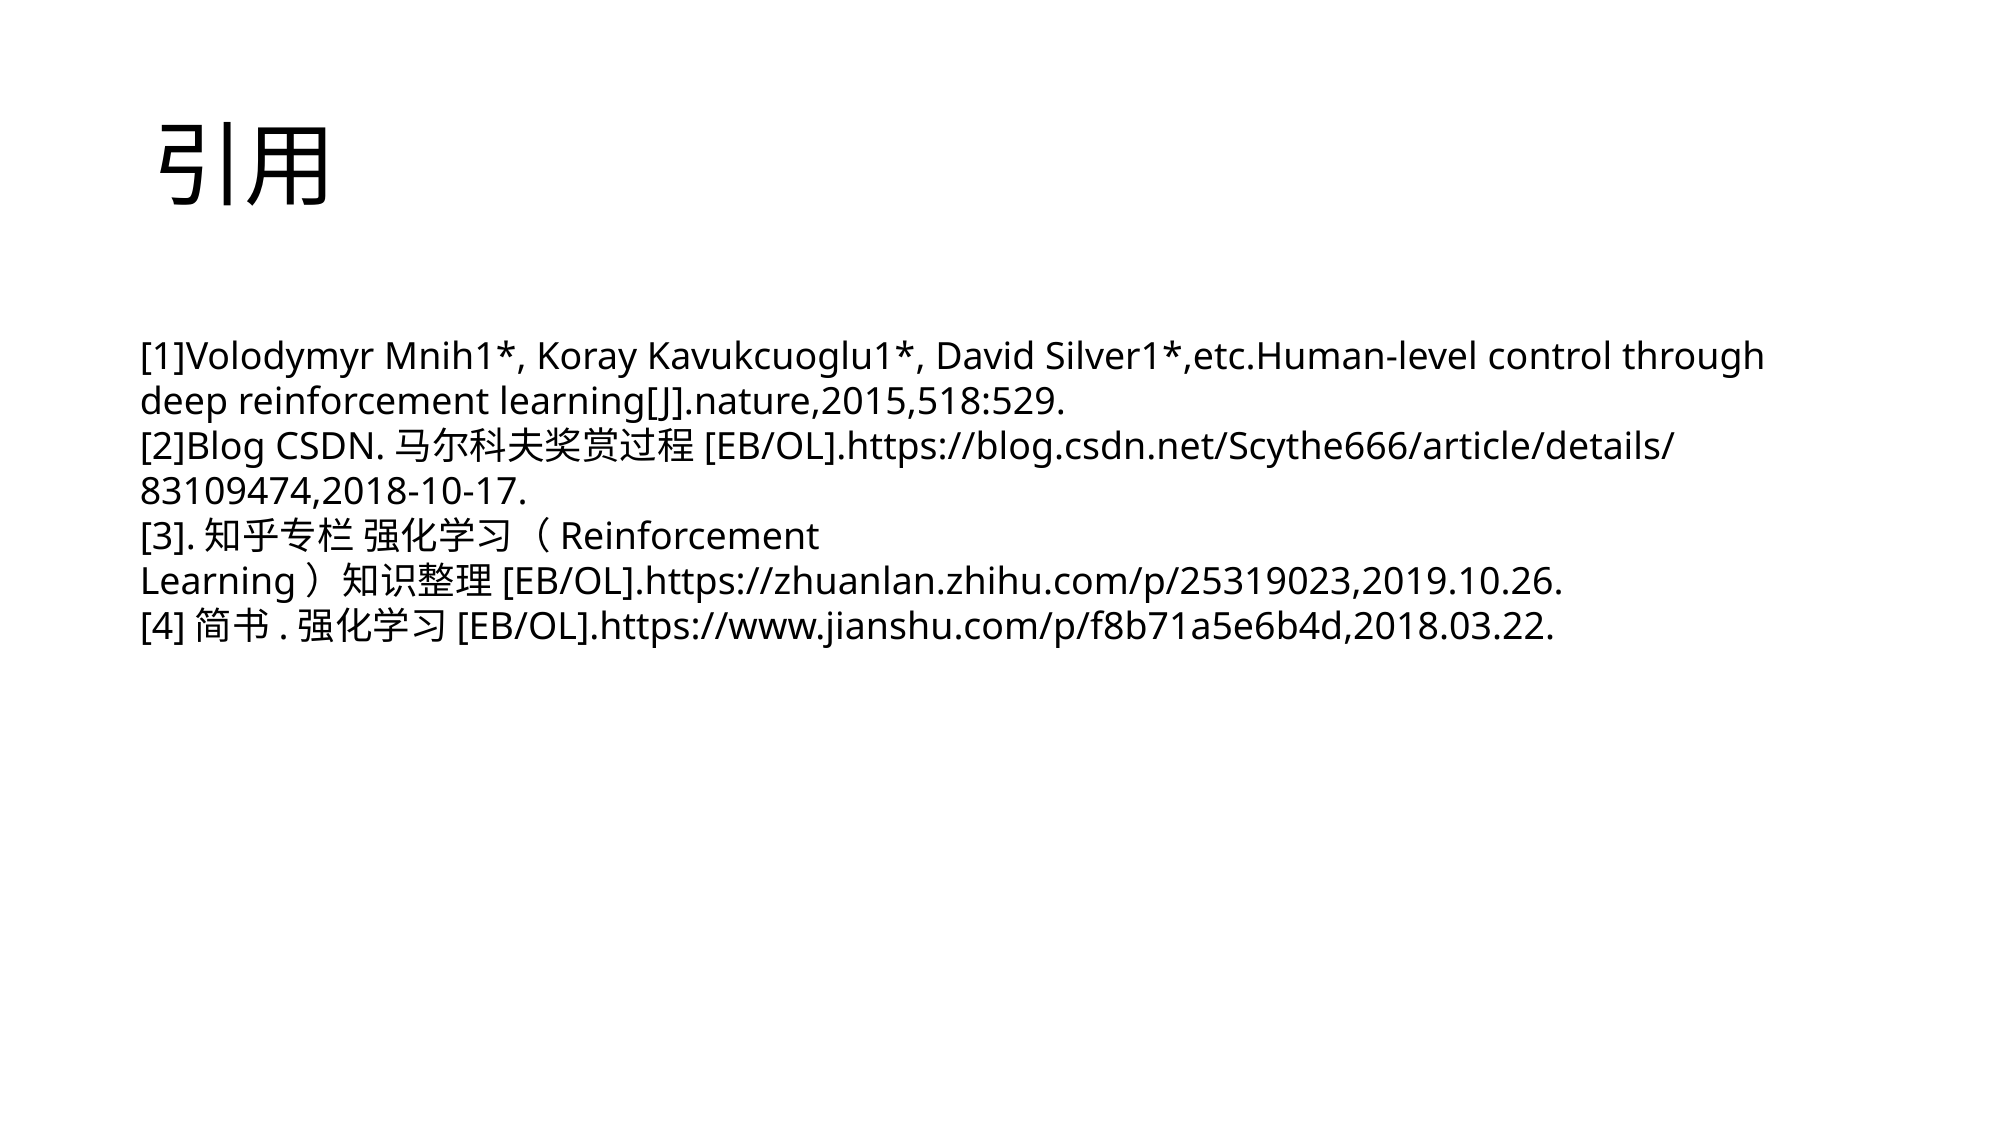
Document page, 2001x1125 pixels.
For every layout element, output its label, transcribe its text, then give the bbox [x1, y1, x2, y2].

title 引用 [137, 59, 1863, 278]
text_box [1]Volodymyr Mnih1*, Koray Kavukcuoglu1*, David Silver1*,etc.Human-level control through deep reinforcement learning[J].nature,2015,518:529. [2]Blog CSDN.马尔科夫奖赏过程[EB/OL].https://blog.csdn.net/Scythe666/article/details/83109474,2018-10-17. [3].知乎专栏 强化学习（Reinforcement Learning）知识整理[EB/OL].https://zhuanlan.zhihu.com/p/25319023,2019.10.26. [4]简书.强化学习[EB/OL].https://www.jianshu.com/p/f8b71a5e6b4d,2018.03.22. [125, 324, 1839, 700]
list [137, 299, 1863, 1014]
